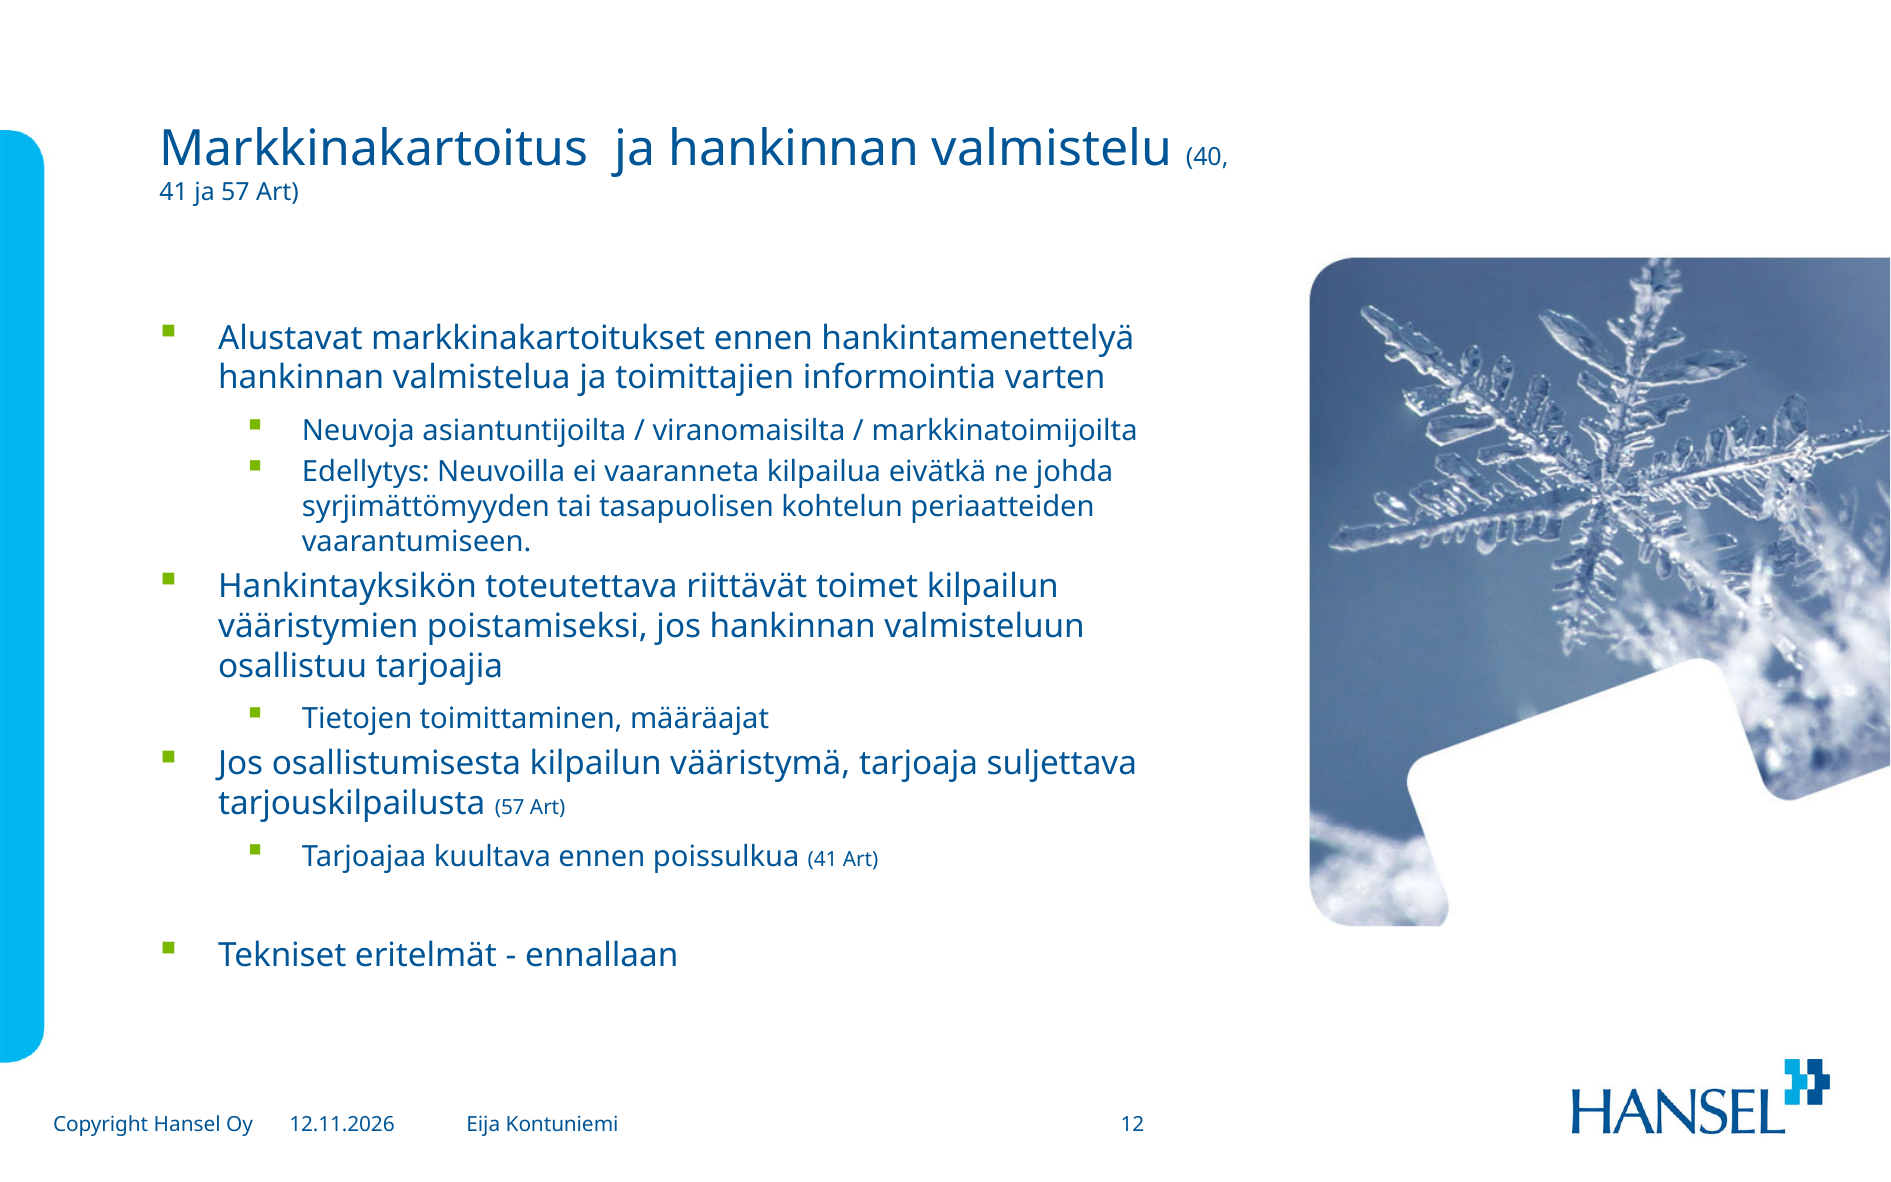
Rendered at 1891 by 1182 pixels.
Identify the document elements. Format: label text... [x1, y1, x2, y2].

title Markkinakartoitus ja hankinnan valmistelu (40, 41 ja 57 Art) [141, 106, 1253, 306]
footer Eija Kontuniemi [448, 1101, 1064, 1146]
picture [0, 1, 1891, 1182]
list Alustavat markkinakartoitukset ennen hankintamenettelyä hankinnan valmistelua ja toimittajien informointia varten Neuvoja asiantuntijoilta / viranomaisilta / markkinatoimijoilta Edellytys: Neuvoilla ei vaaranneta kilpailua eivätkä ne johda syrjimättömyyden tai tasapuolisen kohtelun periaatteiden vaarantumiseen. Hankintayksikön toteutettava riittävät toimet kilpailun vääristymien poistamiseksi, jos hankinnan valmisteluun osallistuu tarjoajia Tietojen toimittaminen, määräajat Jos osallistumisesta kilpailun vääristymä, tarjoaja suljettava tarjouskilpailusta (57 Art) Tarjoajaa kuultava ennen poissulkua (41 Art) Tekniset eritelmät - ennallaan [141, 306, 1253, 993]
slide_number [271, 1101, 438, 1146]
slide_number 12 [1064, 1101, 1162, 1146]
